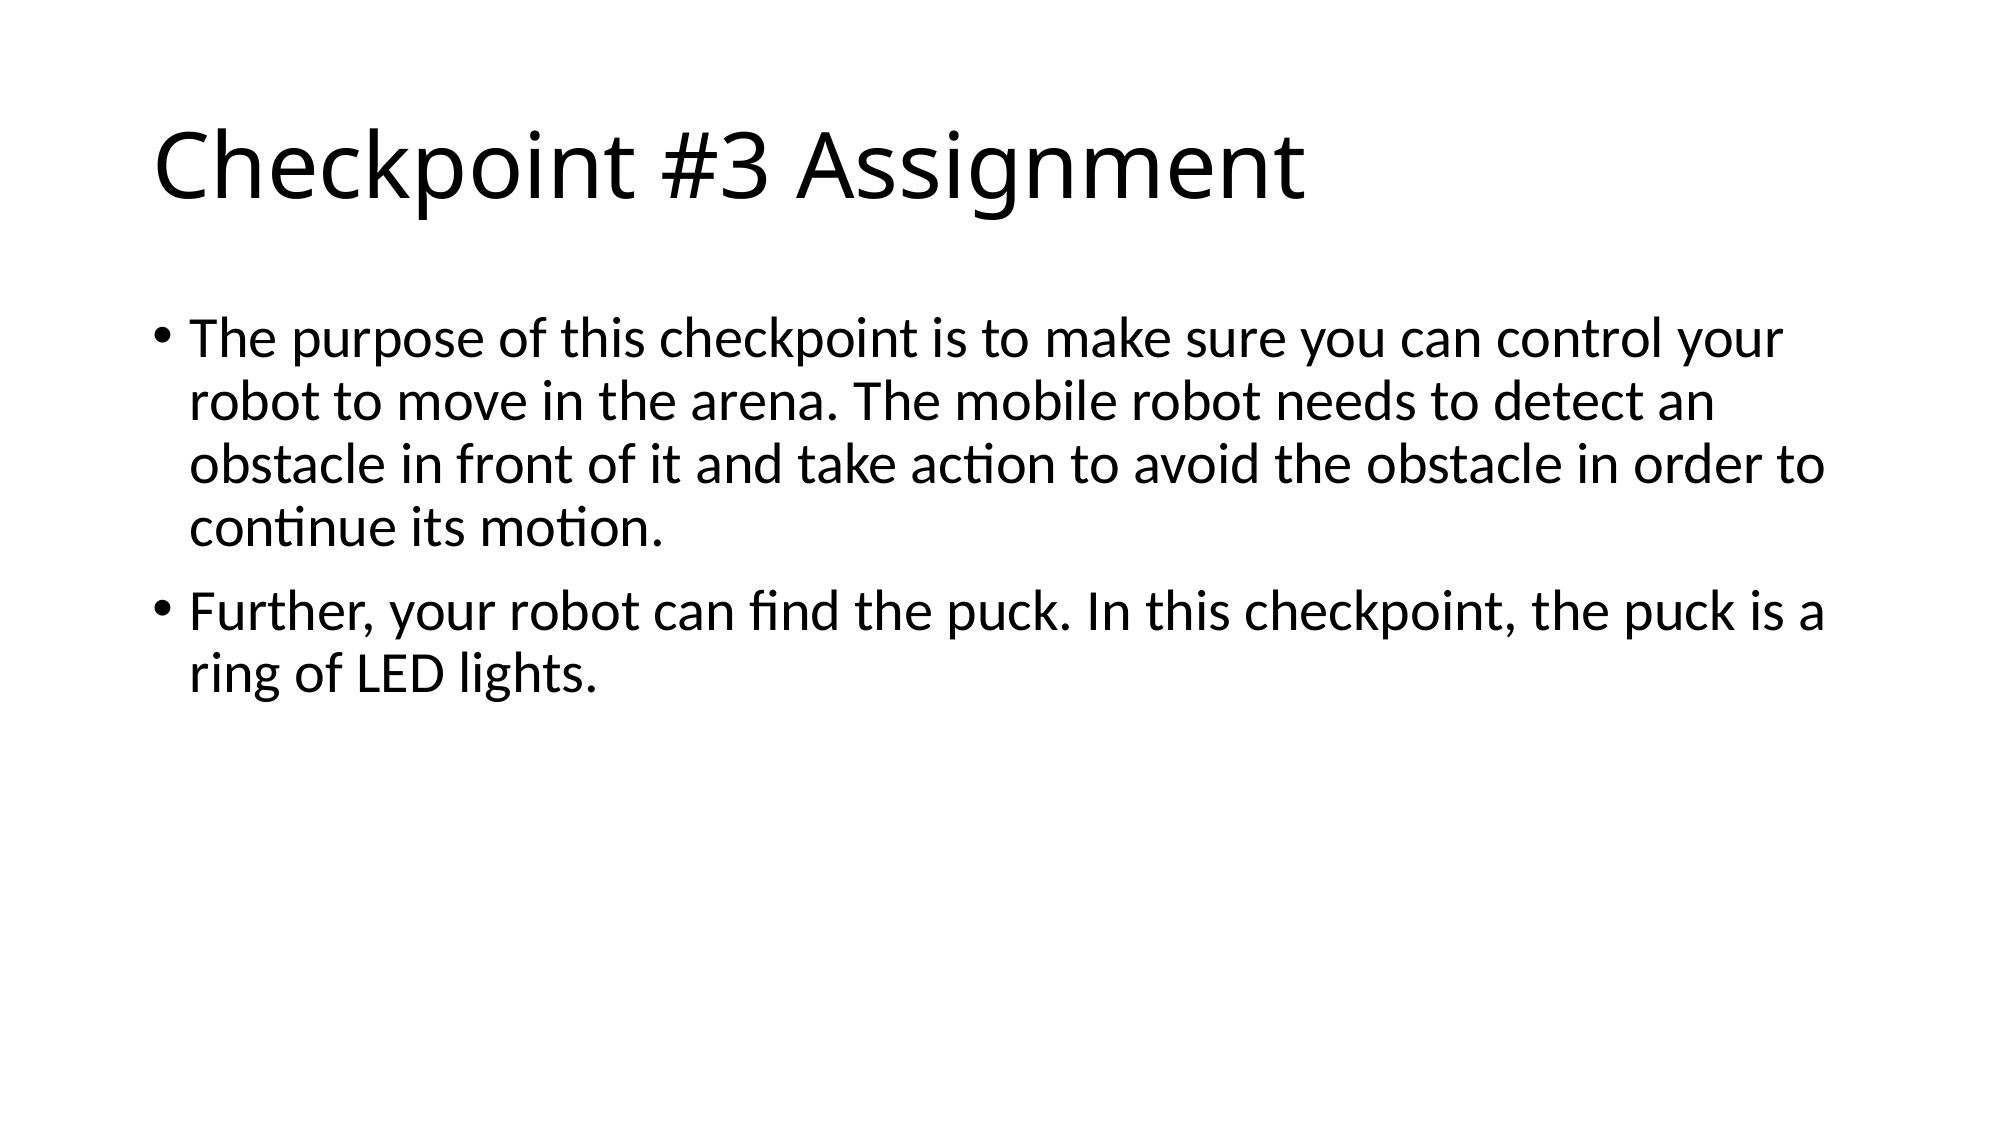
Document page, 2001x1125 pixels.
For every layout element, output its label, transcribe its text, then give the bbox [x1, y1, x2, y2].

list The purpose of this checkpoint is to make sure you can control your robot to move in the arena. The mobile robot needs to detect an obstacle in front of it and take action to avoid the obstacle in order to continue its motion. Further, your robot can find the puck. In this checkpoint, the puck is a ring of LED lights. [137, 299, 1863, 1014]
title Checkpoint #3 Assignment [137, 59, 1863, 278]
